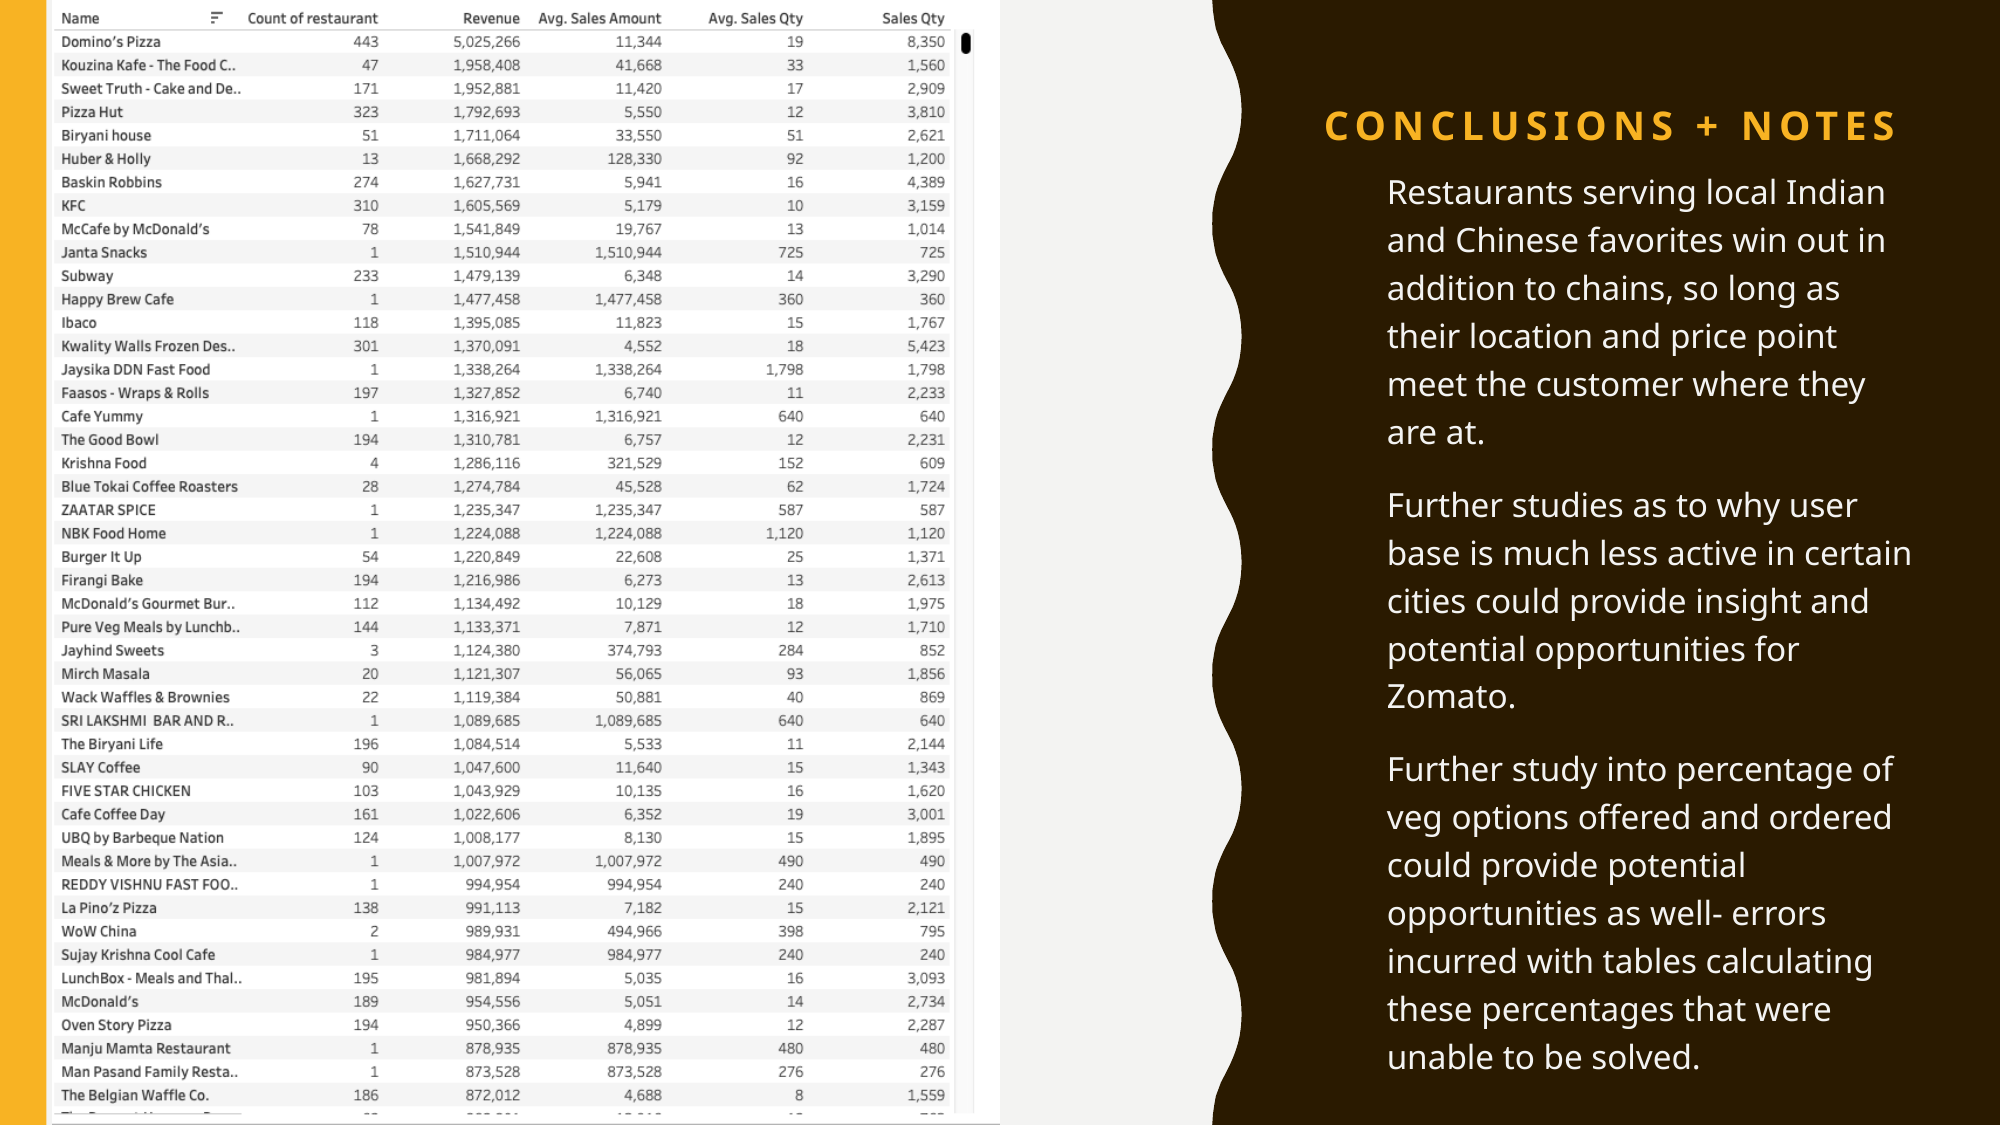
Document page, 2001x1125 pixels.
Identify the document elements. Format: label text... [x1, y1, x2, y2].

title Conclusions + notes [1308, 41, 1934, 157]
picture [52, 0, 1000, 1125]
list Restaurants serving local Indian and Chinese favorites win out in addition to chains, so long as their location and price point meet the customer where they are at. Further studies as to why user base is much less active in certain cities could provide insight and potential opportunities for Zomato. Further study into percentage of veg options offered and ordered could provide potential opportunities as well- errors incurred with tables calculating these percentages that were unable to be solved. [1325, 156, 1934, 969]
